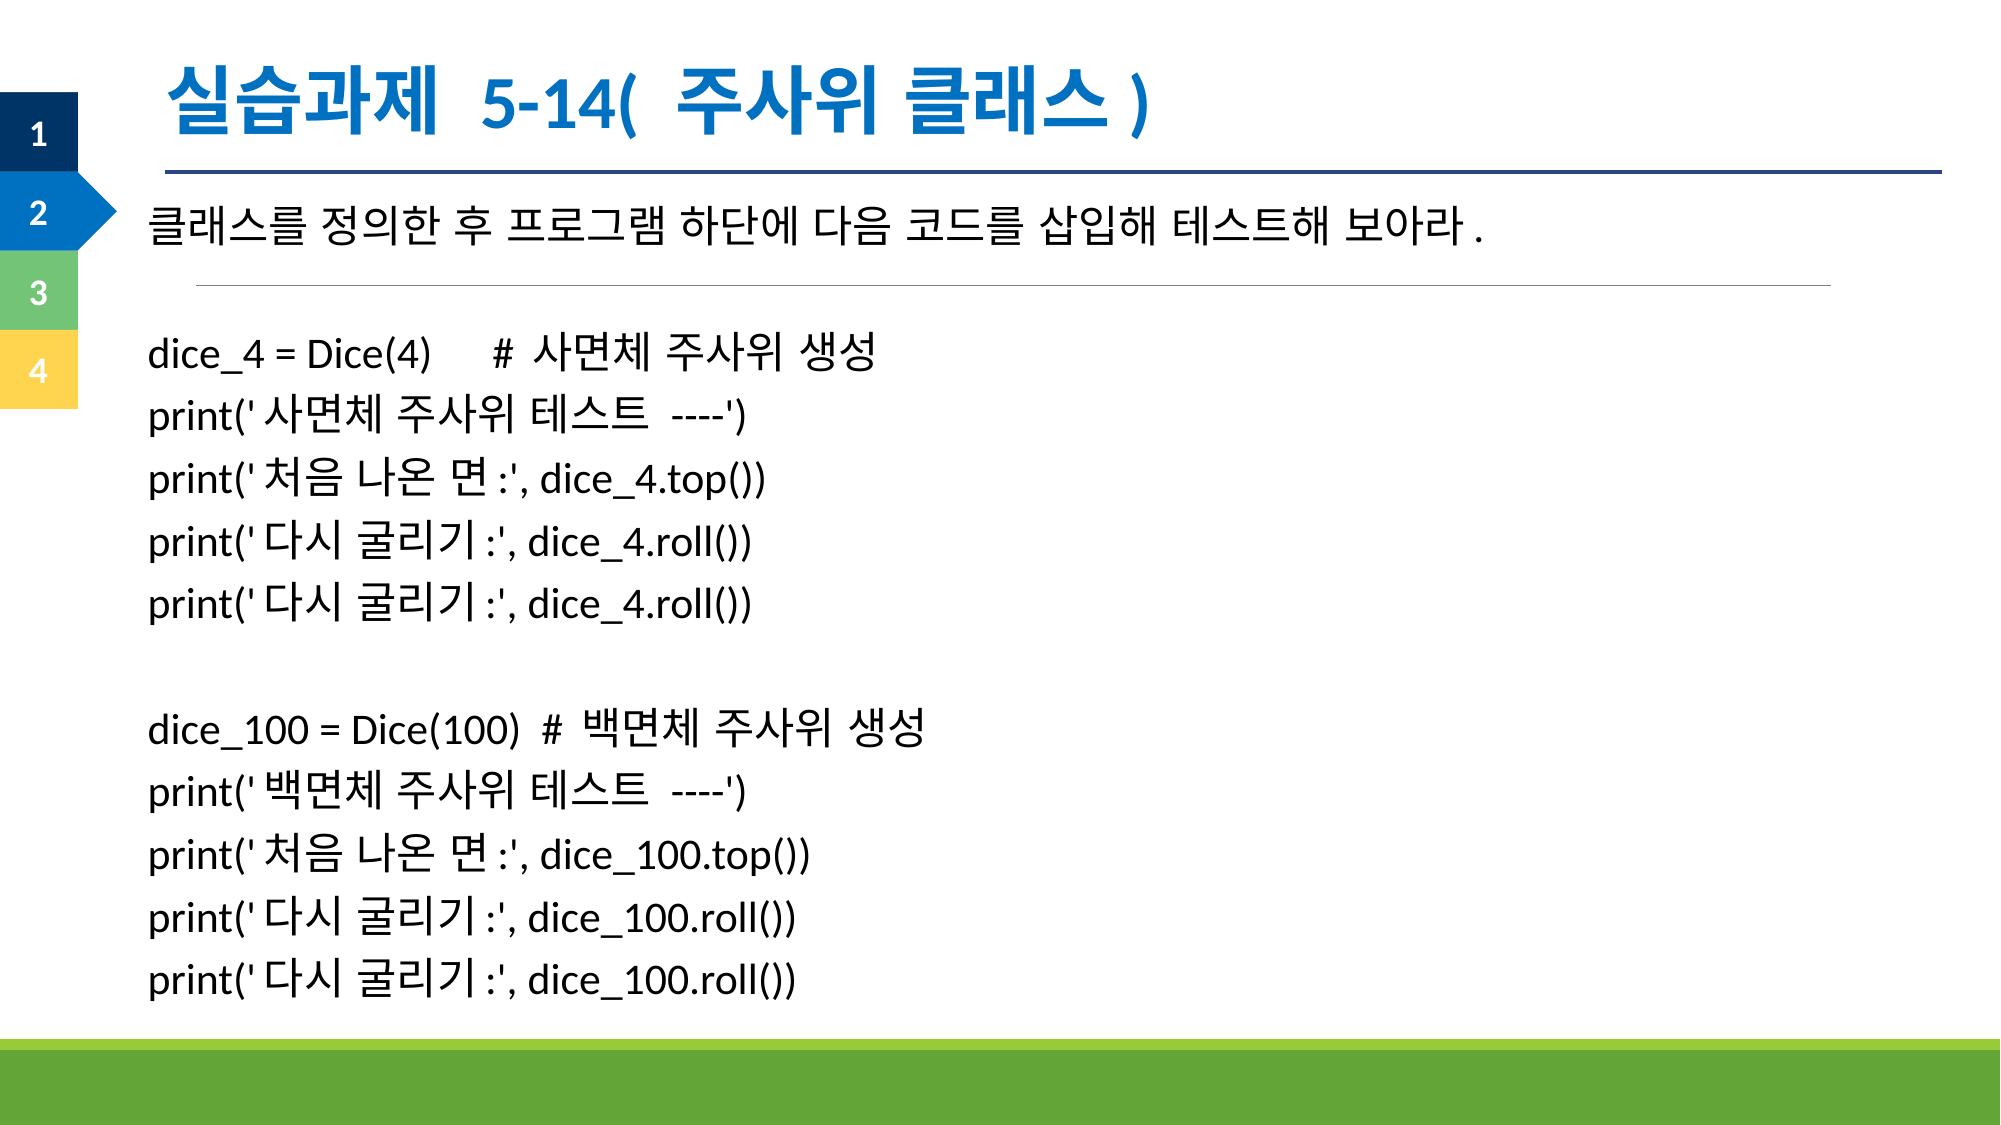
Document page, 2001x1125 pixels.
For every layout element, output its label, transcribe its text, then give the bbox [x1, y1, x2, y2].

list 실습과제 5-14( 주사위 클래스) [165, 36, 1914, 172]
text_box 클래스를 정의한 후 프로그램 하단에 다음 코드를 삽입해 테스트해 보아라. dice_4 = Dice(4) # 사면체 주사위 생성 print('사면체 주사위 테스트 ----') print('처음 나온 면:', dice_4.top()) print('다시 굴리기:', dice_4.roll()) print('다시 굴리기:', dice_4.roll()) dice_100 = Dice(100) # 백면체 주사위 생성 print('백면체 주사위 테스트 ----') print('처음 나온 면:', dice_100.top()) print('다시 굴리기:', dice_100.roll()) print('다시 굴리기:', dice_100.roll()) [132, 197, 1863, 1014]
